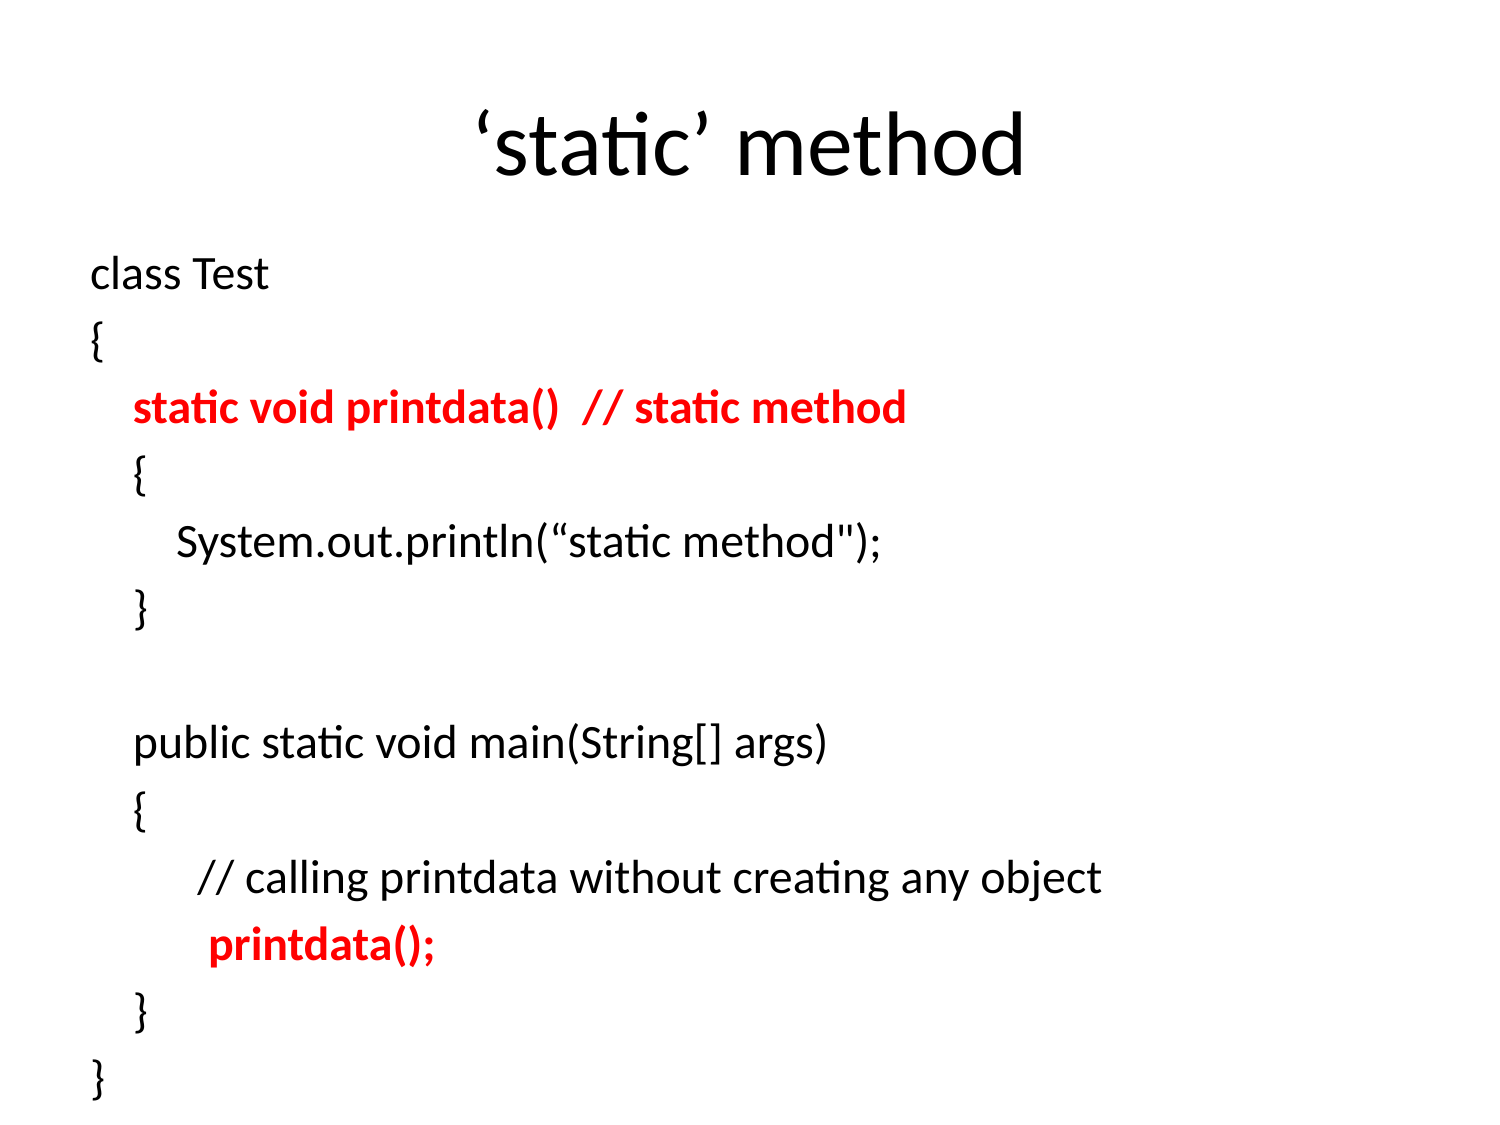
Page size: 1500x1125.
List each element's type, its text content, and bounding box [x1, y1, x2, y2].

title ‘static’ method [75, 45, 1425, 233]
list class Test { static void printdata() // static method { System.out.println(“static method"); } public static void main(String[] args) { // calling printdata without creating any object printdata(); } } [75, 234, 1425, 1125]
